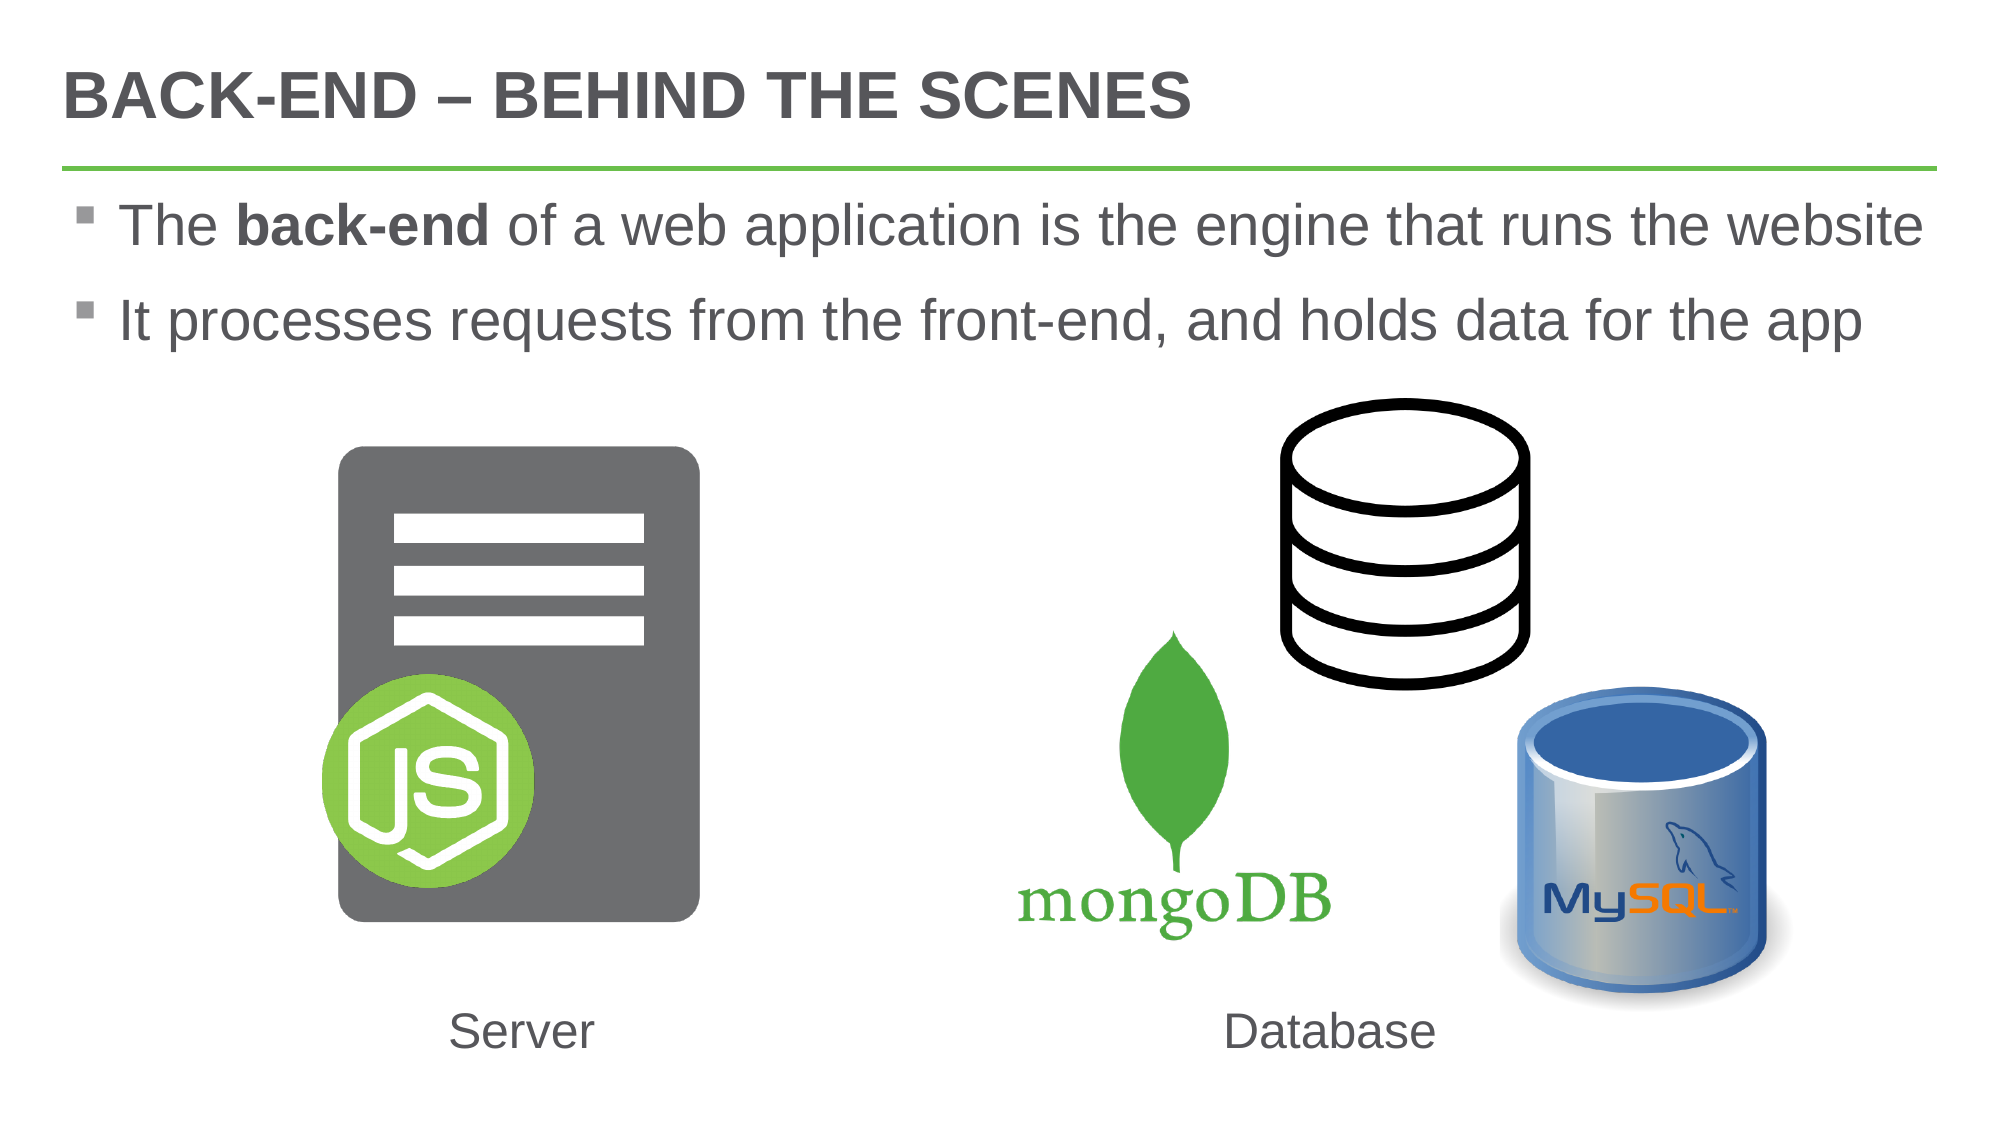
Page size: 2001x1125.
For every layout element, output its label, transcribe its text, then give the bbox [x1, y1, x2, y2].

text_box Server [418, 994, 626, 1084]
list The back-end of a web application is the engine that runs the website It processes requests from the front-end, and holds data for the app [62, 187, 1938, 375]
title Back-end – behind the scenes [62, 37, 1938, 150]
picture [212, 374, 832, 994]
text_box Database [1193, 981, 1468, 1084]
picture [1011, 398, 1794, 1024]
